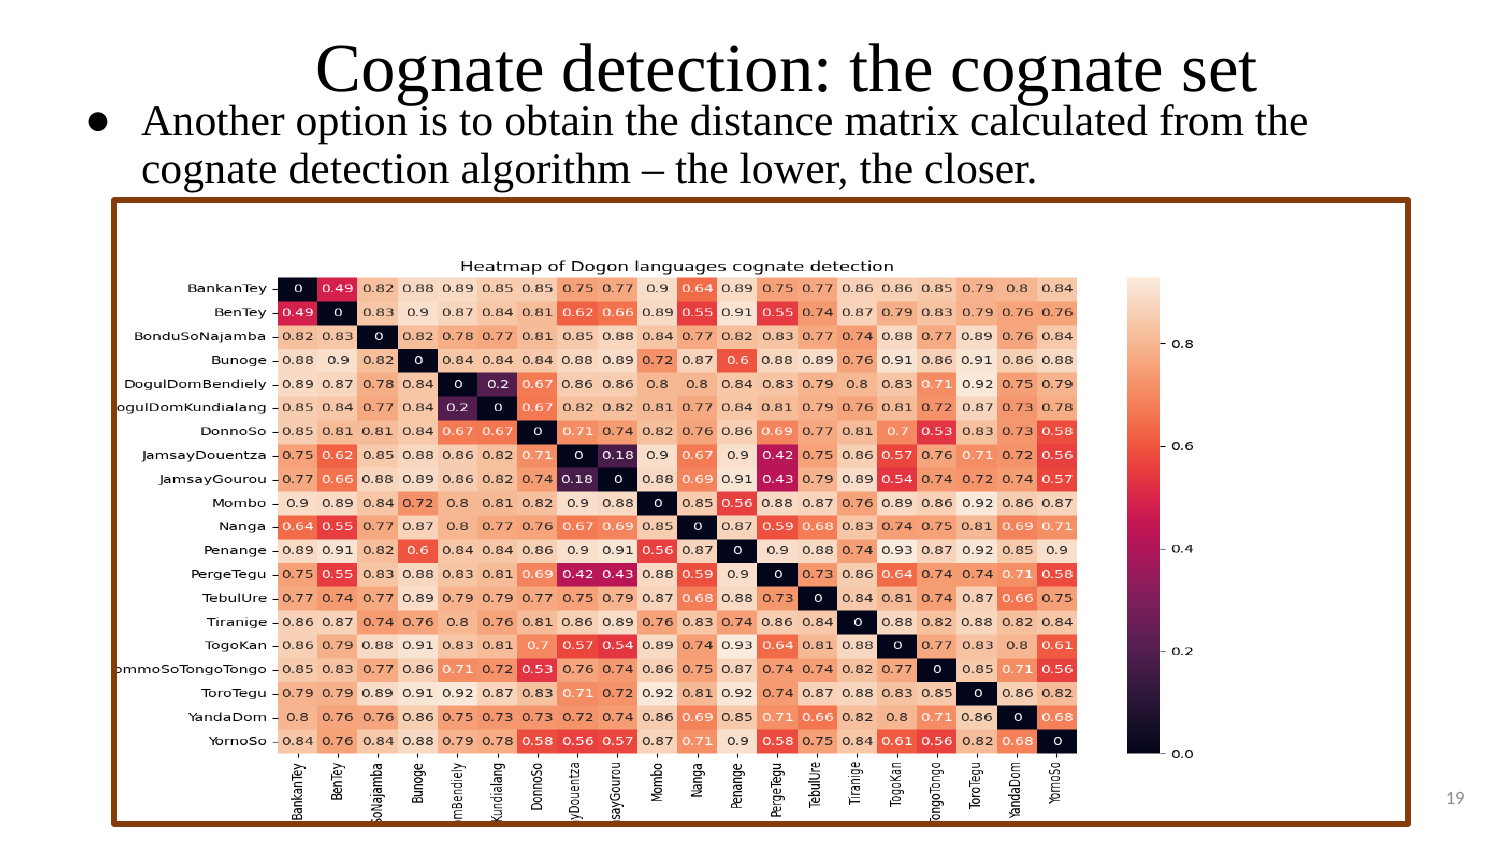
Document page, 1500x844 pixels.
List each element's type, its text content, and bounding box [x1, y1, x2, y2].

slide_number 19 [1389, 764, 1480, 830]
list Another option is to obtain the distance matrix calculated from the cognate detection algorithm – the lower, the closer. [51, 83, 1449, 724]
picture [117, 203, 1406, 821]
title Cognate detection: the cognate set [51, 0, 1449, 83]
